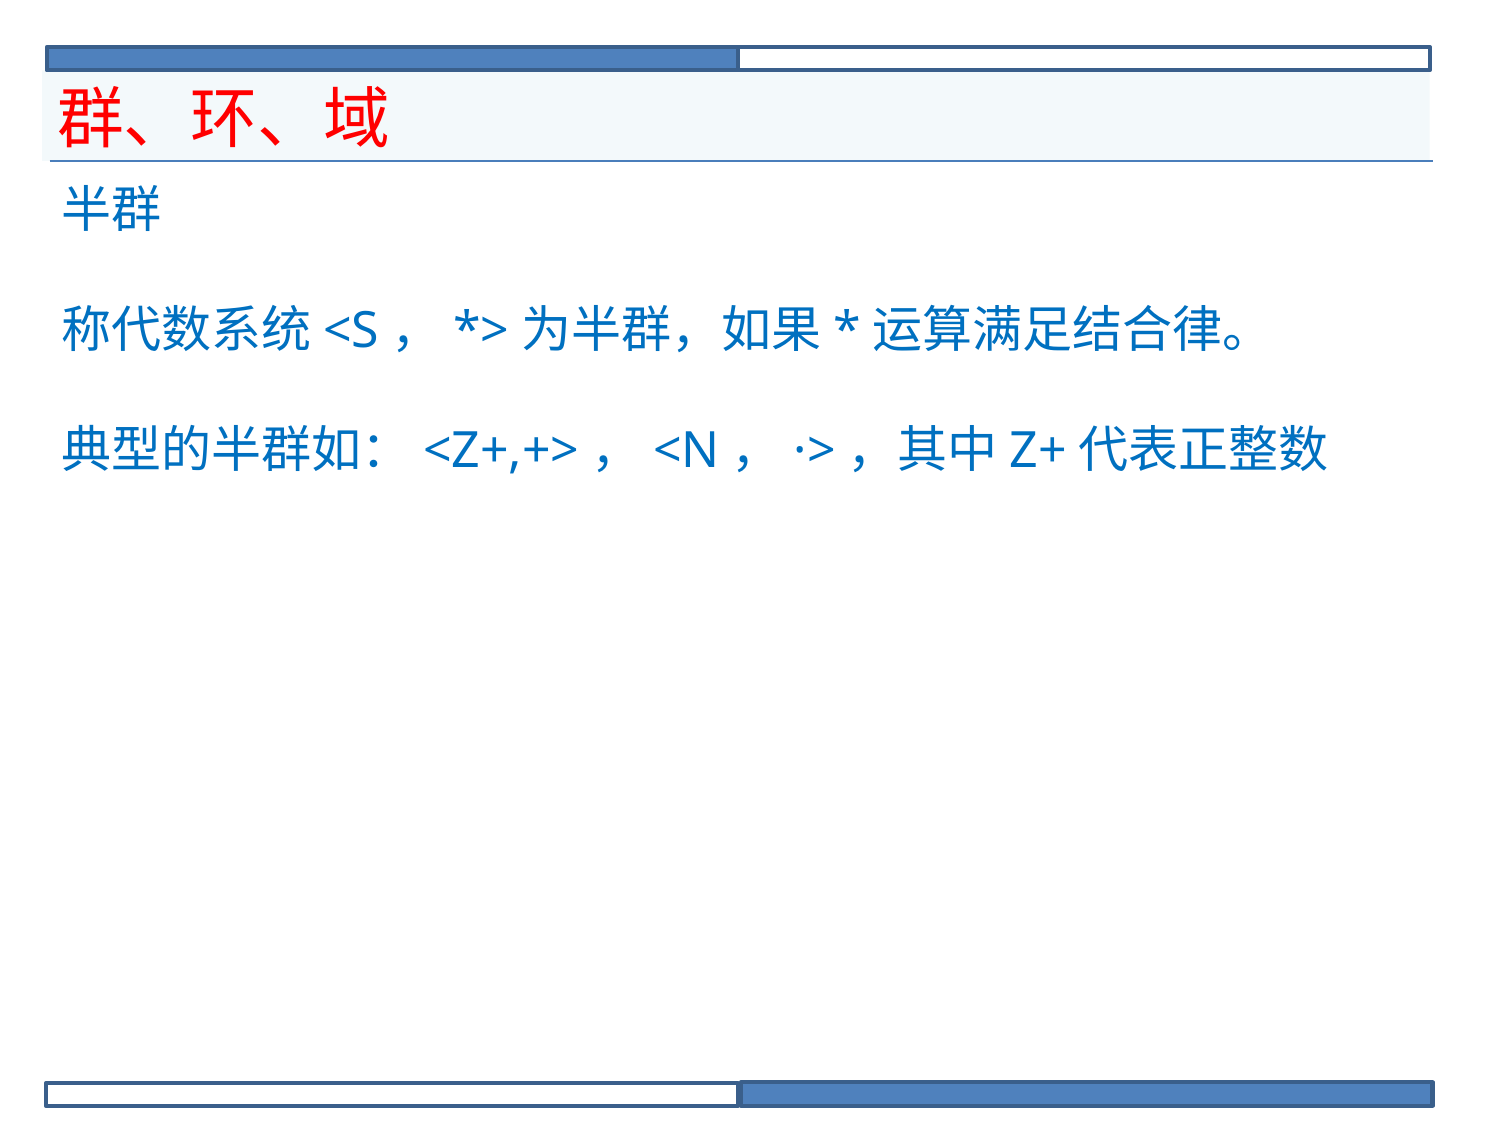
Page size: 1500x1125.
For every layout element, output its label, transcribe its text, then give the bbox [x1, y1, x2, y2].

text_box [44, 1081, 740, 1108]
text_box [45, 45, 736, 72]
text_box 半群 称代数系统<S，*>为半群，如果*运算满足结合律。 典型的半群如：<Z+,+>，<N，·>，其中Z+代表正整数 [46, 170, 1433, 665]
text_box [736, 45, 1432, 72]
text_box [739, 1080, 1435, 1108]
title 群、环、域 [42, 70, 1430, 161]
